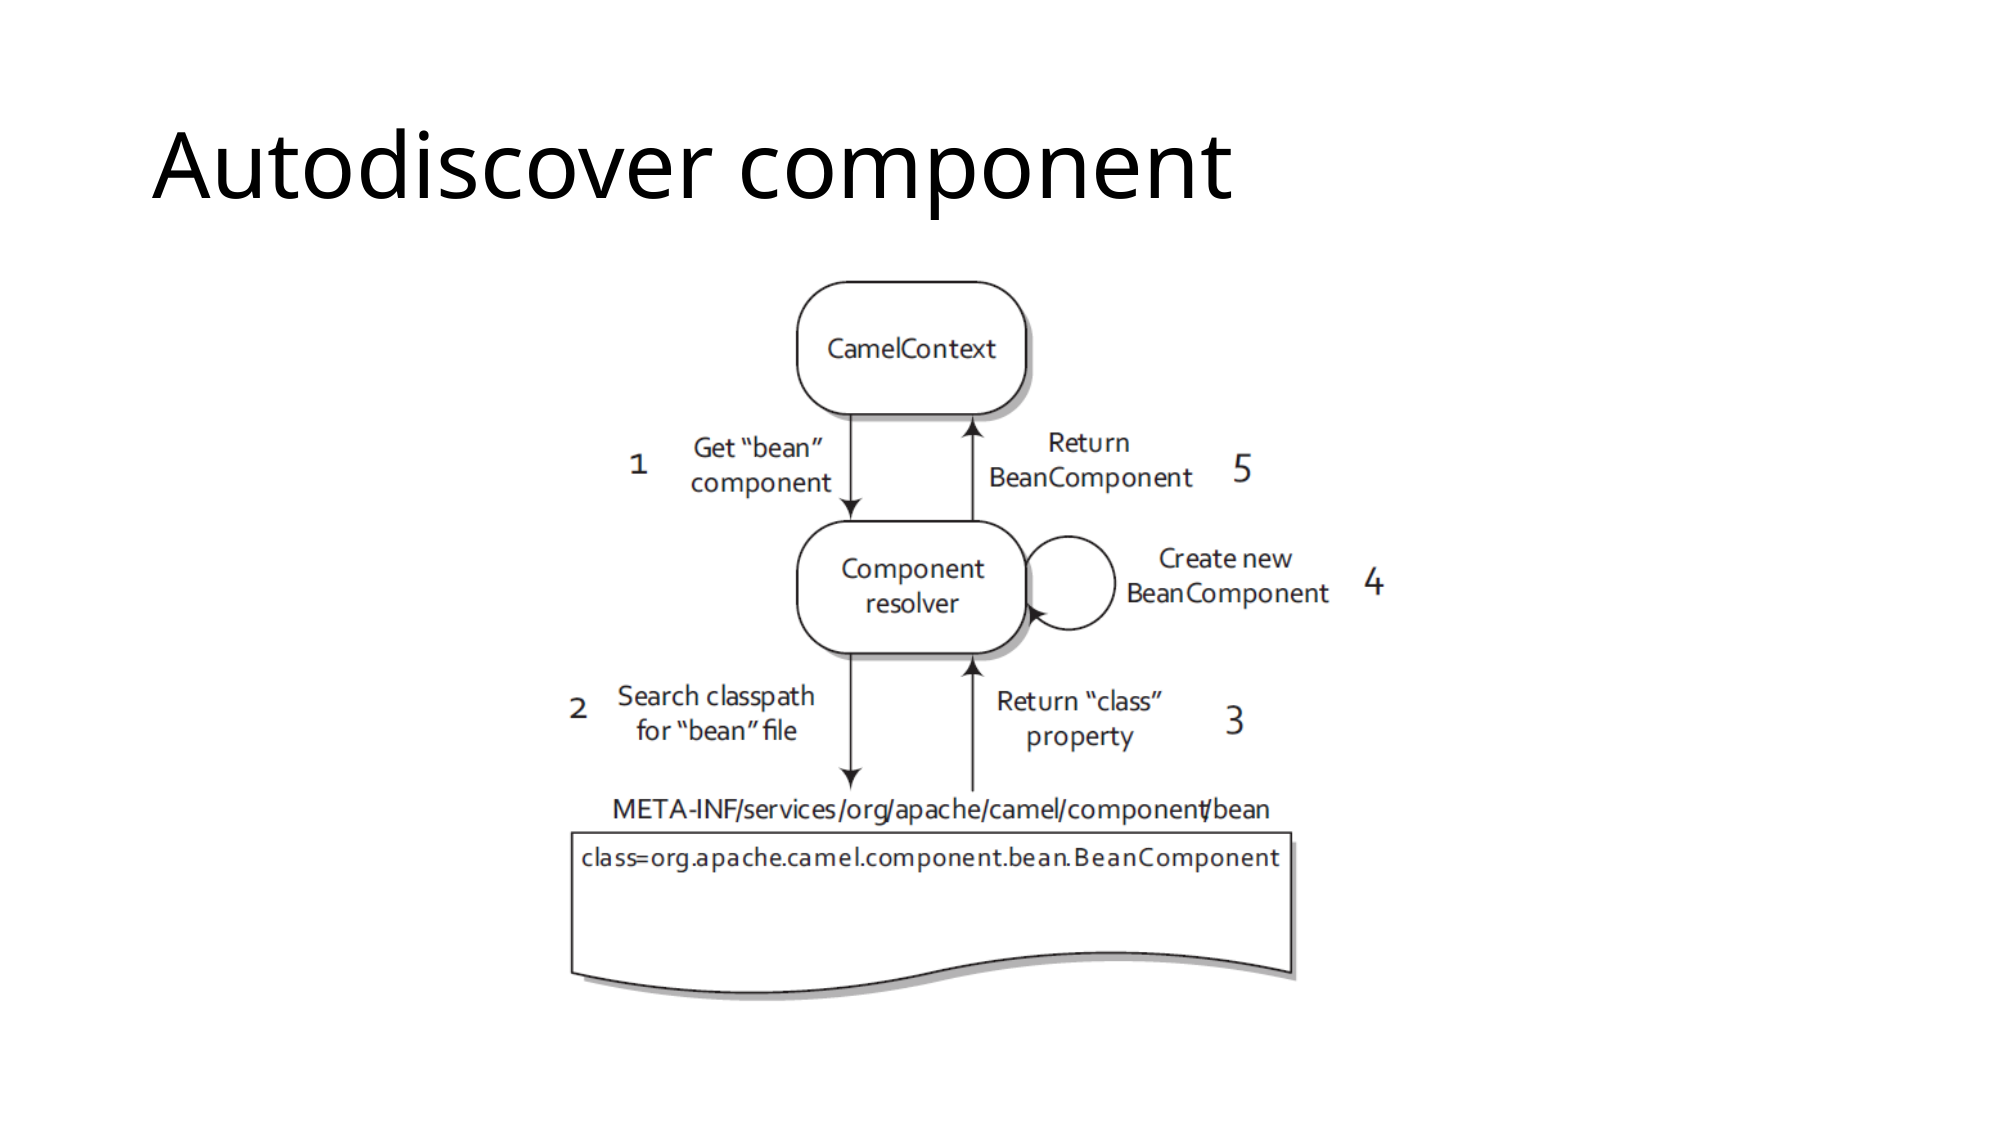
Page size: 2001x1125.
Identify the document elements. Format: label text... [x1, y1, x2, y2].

picture [548, 268, 1399, 1014]
title Autodiscover component [137, 59, 1863, 278]
